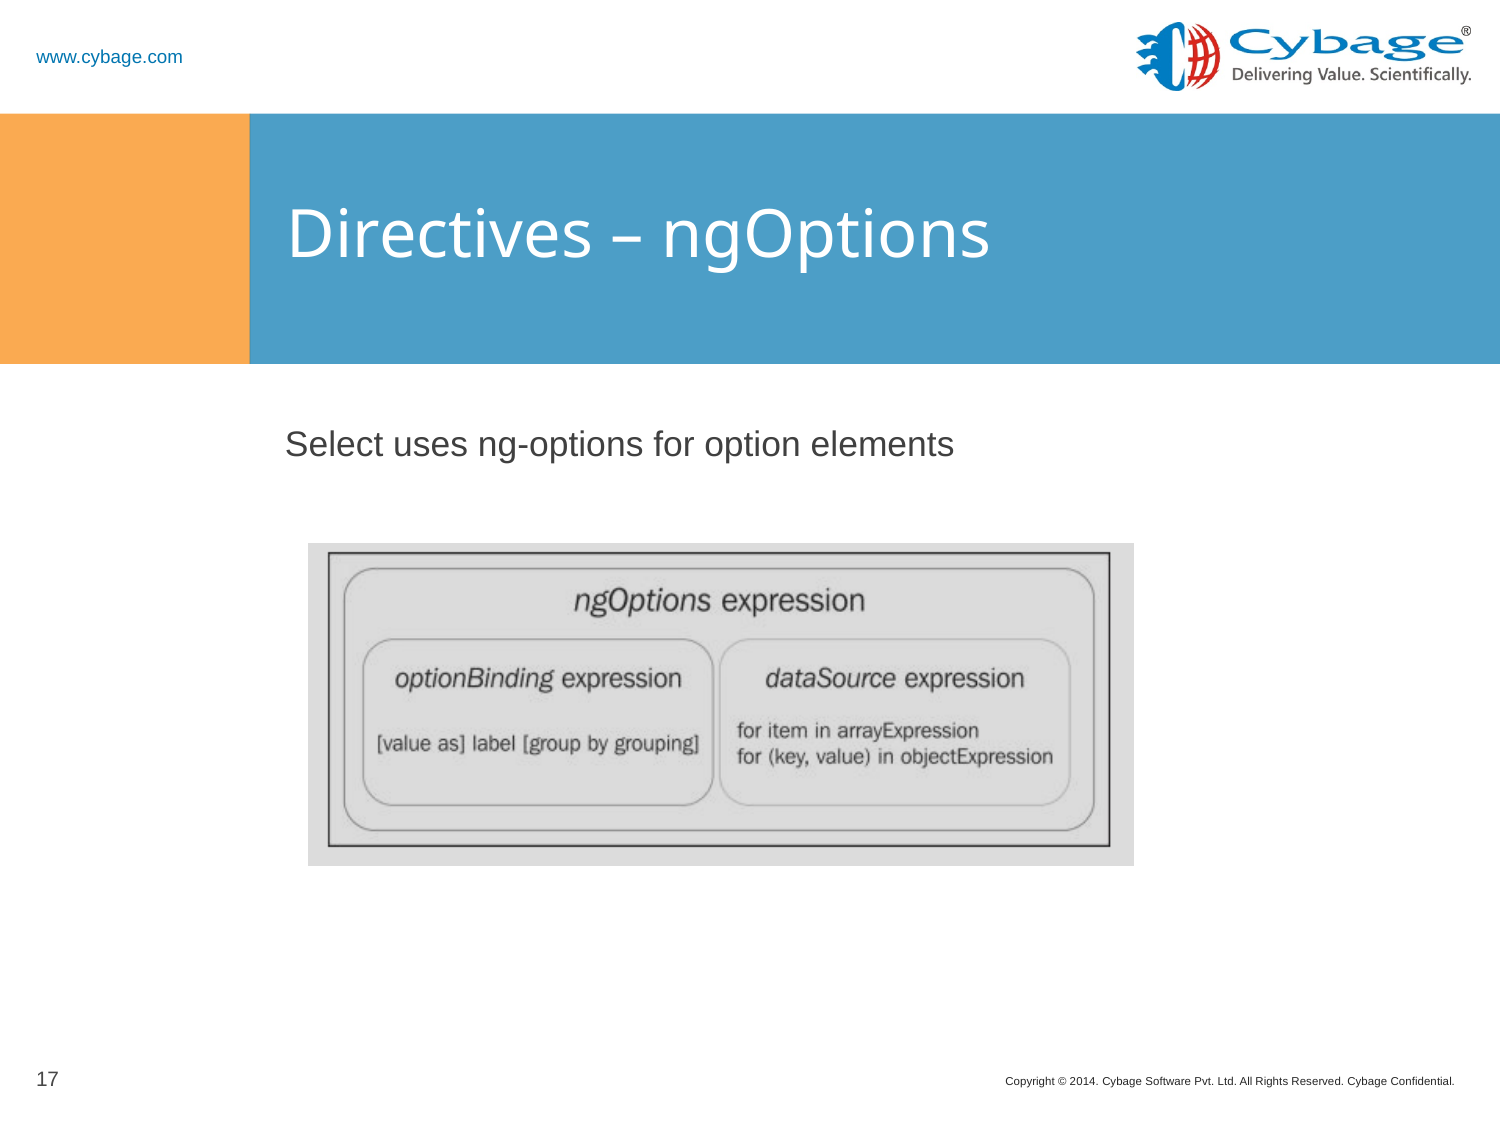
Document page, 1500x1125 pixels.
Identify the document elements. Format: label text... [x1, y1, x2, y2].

title Directives – ngOptions [272, 183, 1463, 277]
picture [308, 543, 1135, 866]
picture [1136, 22, 1471, 91]
list Select uses ng-options for option elements [269, 413, 1463, 1007]
slide_number 17 [21, 1048, 102, 1109]
